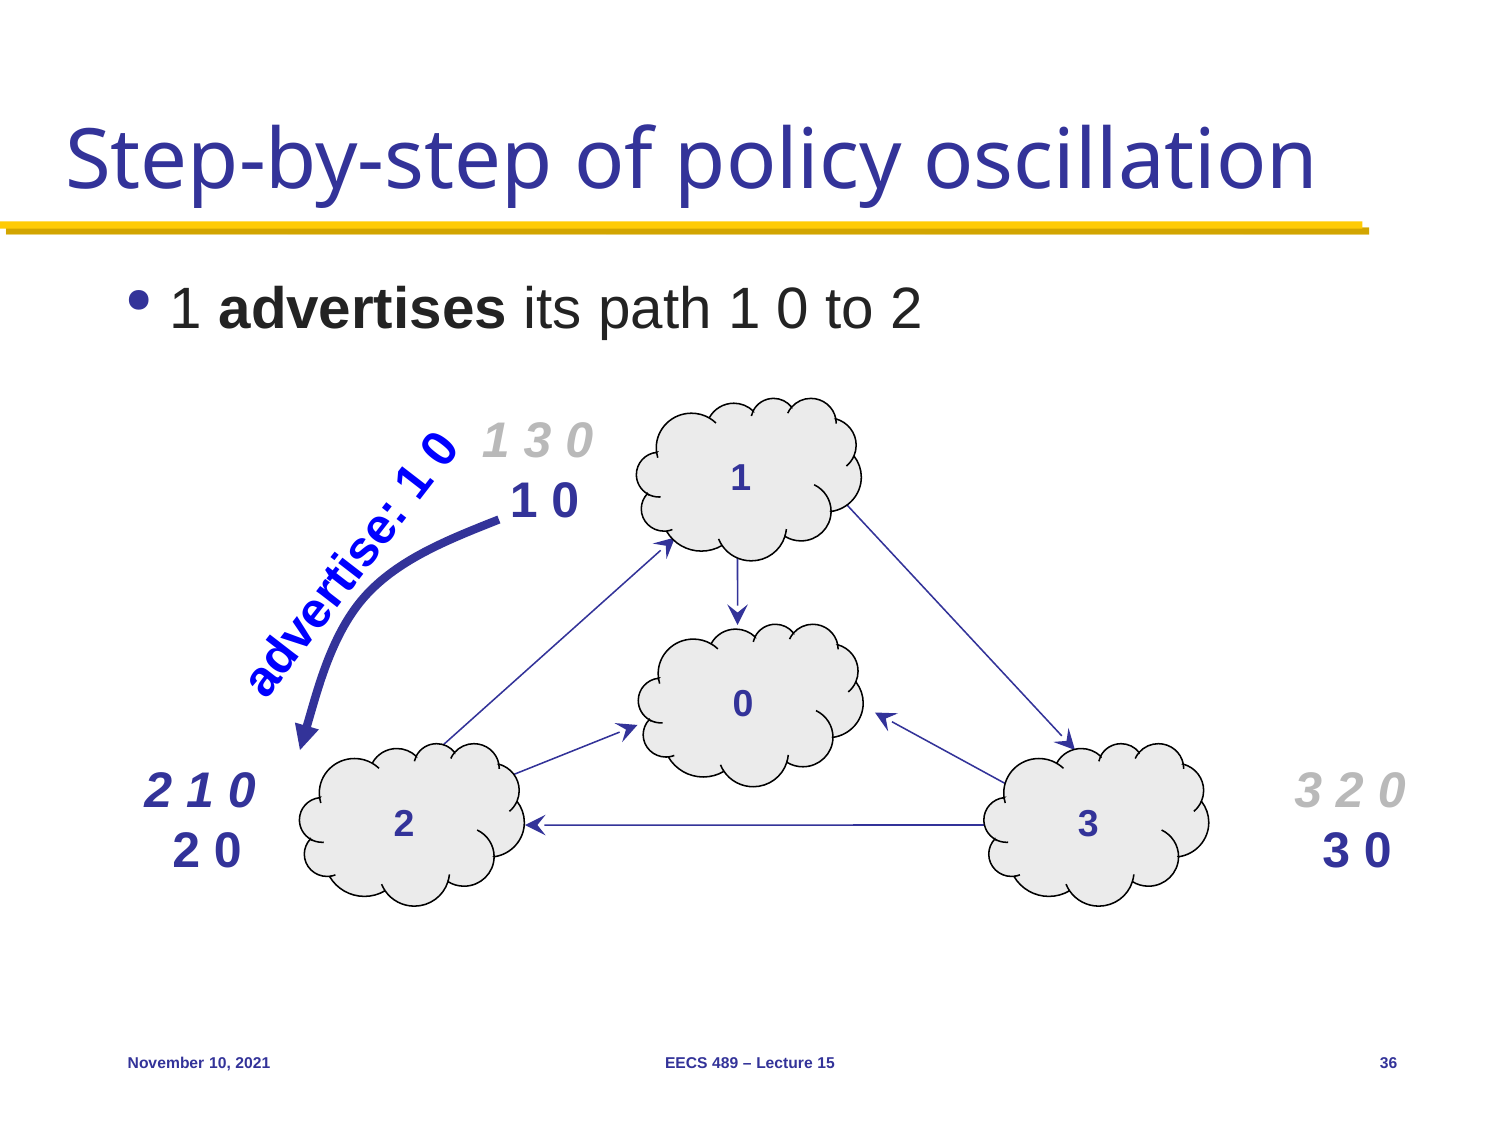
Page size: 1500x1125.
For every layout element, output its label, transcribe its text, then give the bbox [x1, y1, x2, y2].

text_box 2 1 0 2 0 [129, 749, 271, 885]
slide_number 36 [1312, 1024, 1413, 1101]
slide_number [112, 1024, 426, 1101]
text_box 3 2 0 3 0 [1279, 749, 1421, 885]
text_box advertise: 1 0 [211, 570, 294, 724]
list 1 advertises its path 1 0 to 2 [112, 262, 1413, 988]
footer EECS 489 – Lecture 15 [512, 1024, 988, 1101]
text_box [299, 398, 1210, 907]
title Step-by-step of policy oscillation [49, 24, 1451, 213]
